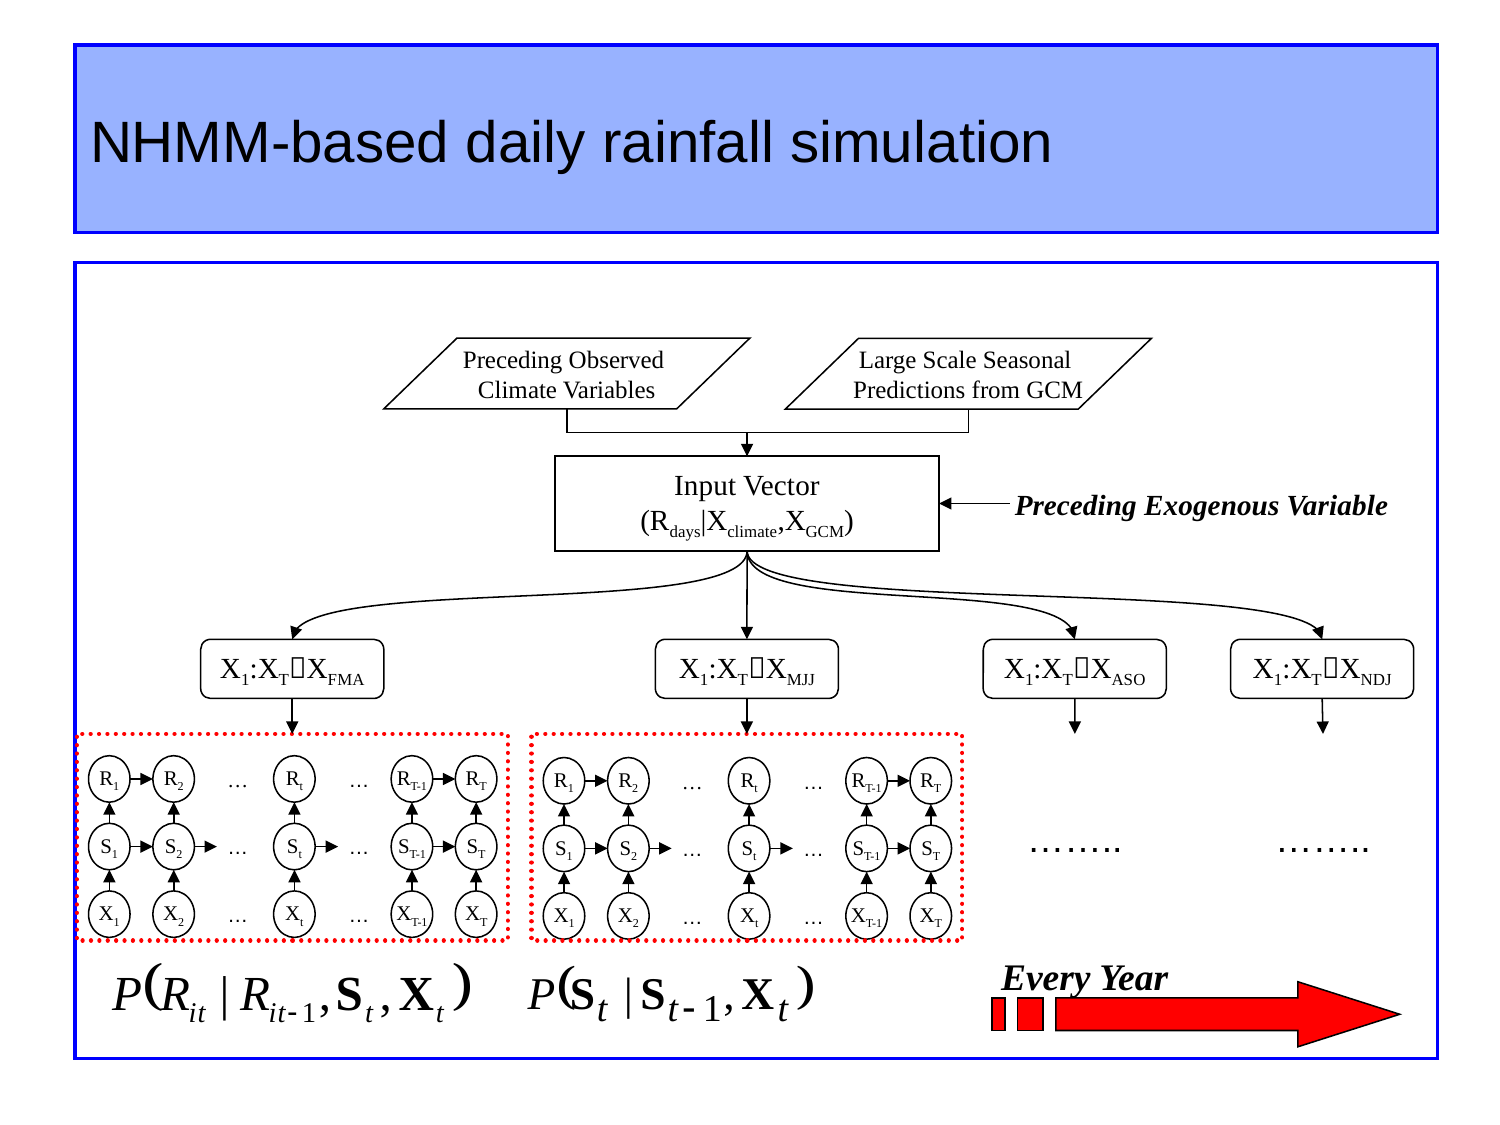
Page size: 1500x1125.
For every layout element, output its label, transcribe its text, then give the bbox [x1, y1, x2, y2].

title NHMM-based daily rainfall simulation [75, 45, 1425, 233]
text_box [76, 337, 1414, 1048]
